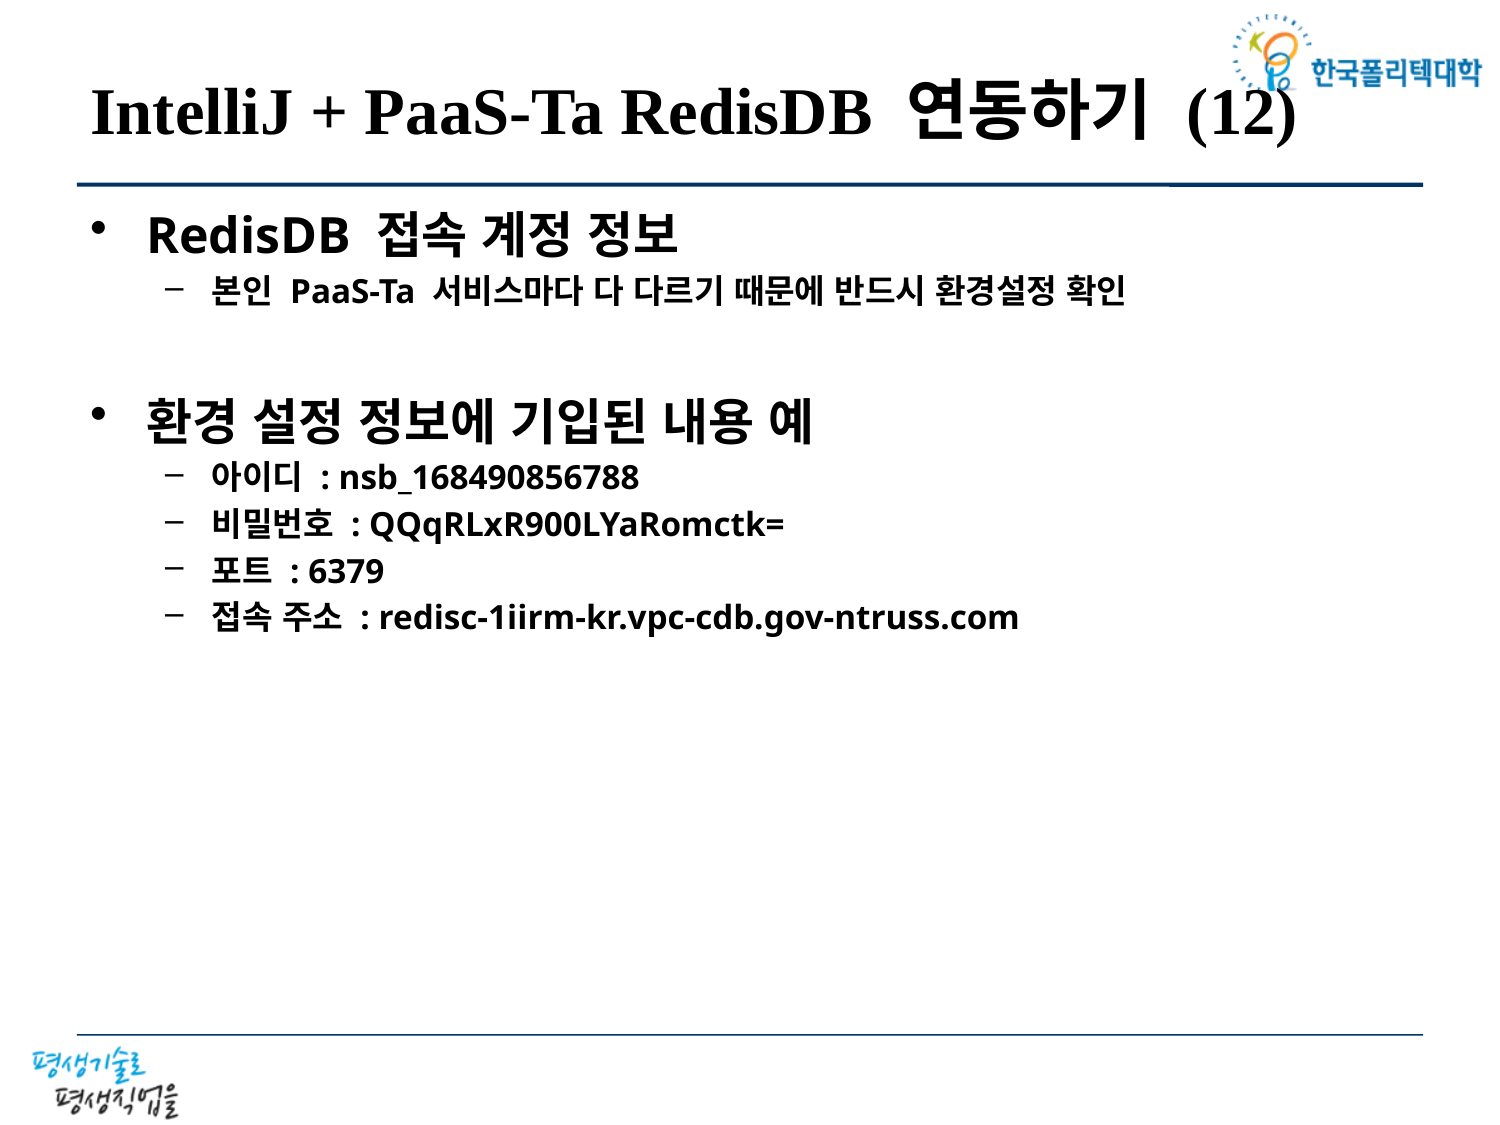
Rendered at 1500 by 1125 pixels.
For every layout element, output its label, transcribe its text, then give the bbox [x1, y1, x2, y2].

picture [1226, 5, 1489, 102]
list RedisDB 접속 계정 정보 본인 PaaS-Ta 서비스마다 다 다르기 때문에 반드시 환경설정 확인 환경 설정 정보에 기입된 내용 예 아이디 : nsb_168490856788 비밀번호 : QQqRLxR900LYaRomctk= 포트 : 6379 접속 주소 : redisc-1iirm-kr.vpc-cdb.gov-ntruss.com [75, 196, 1424, 1005]
title IntelliJ + PaaS-Ta RedisDB 연동하기 (12) [75, 42, 1425, 173]
picture [17, 1039, 227, 1122]
